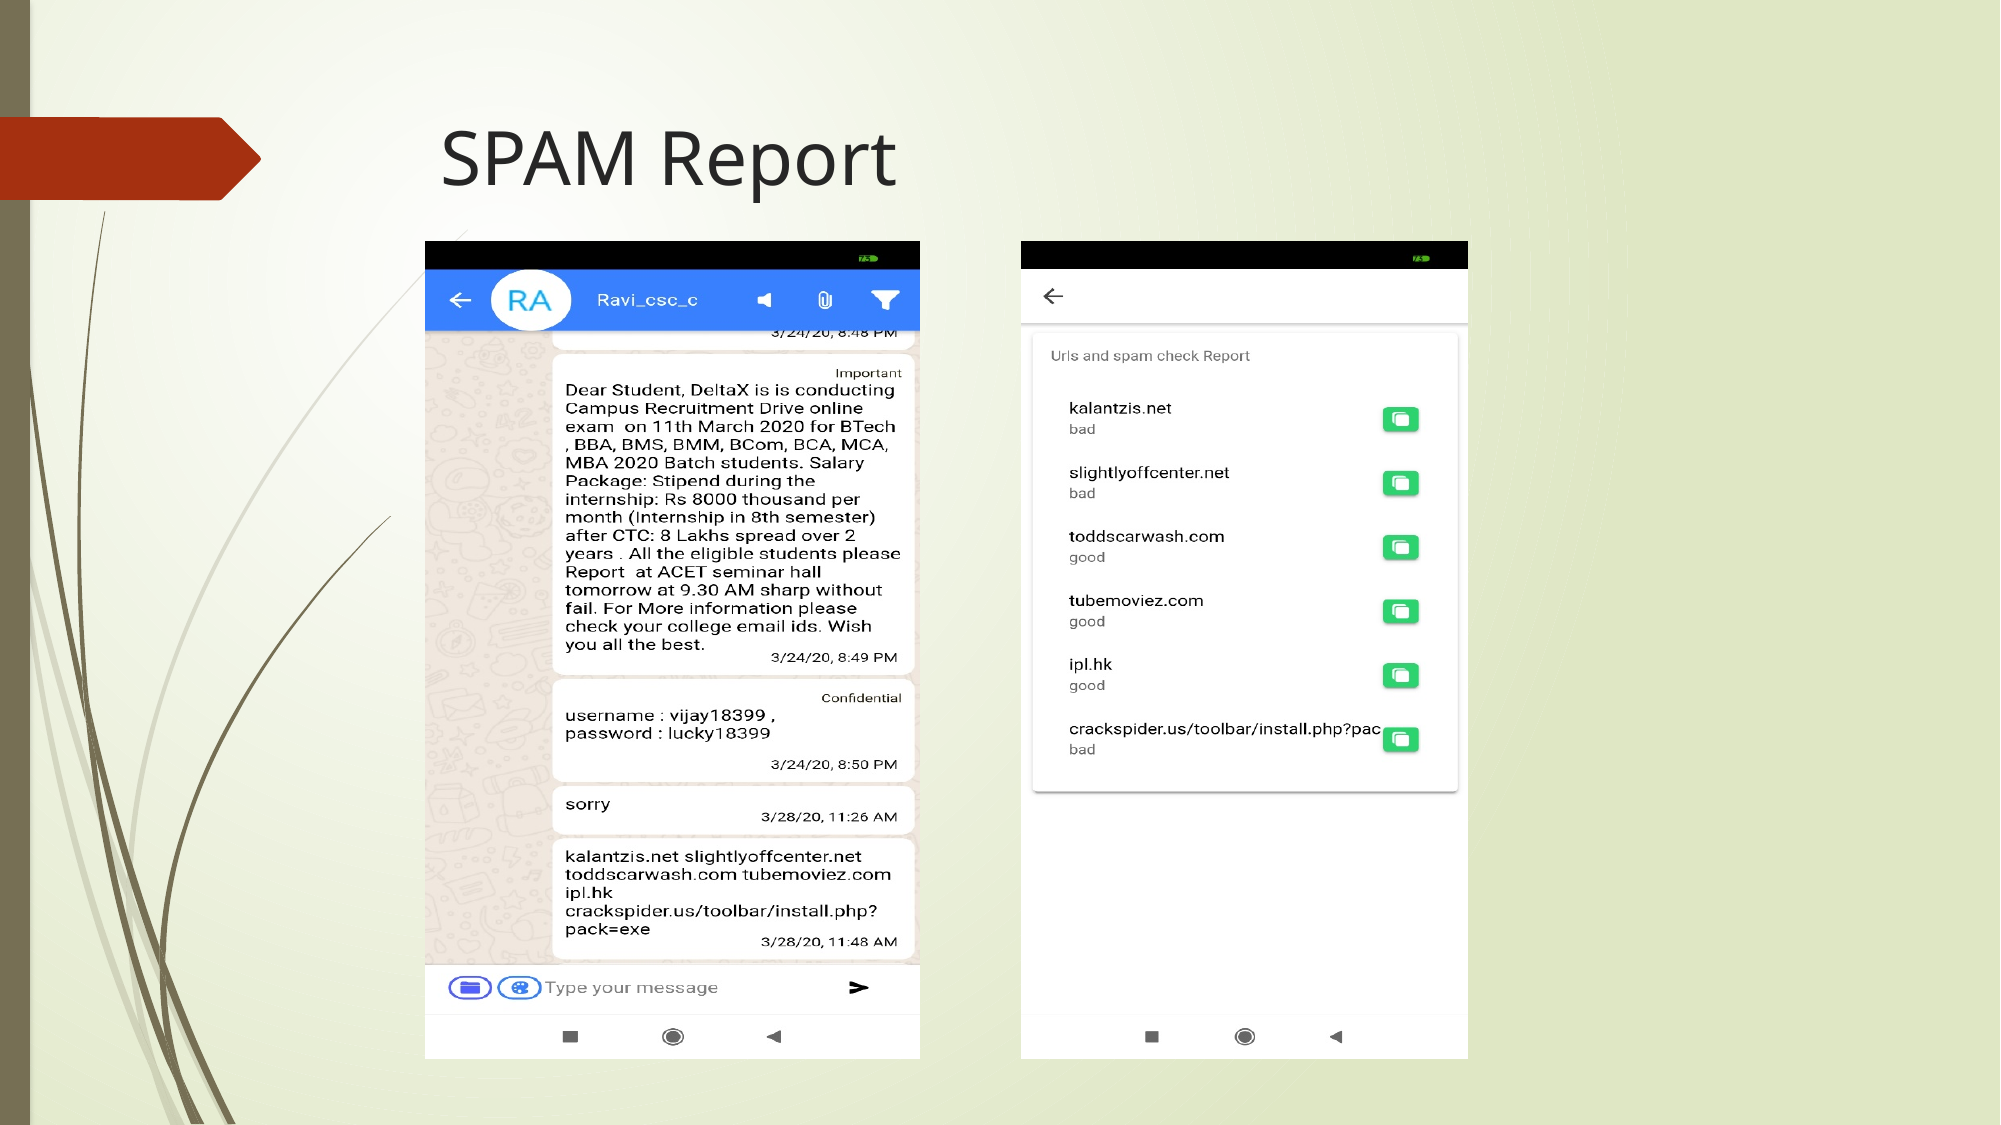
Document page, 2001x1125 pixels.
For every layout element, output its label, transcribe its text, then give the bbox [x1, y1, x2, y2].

picture [1020, 240, 1468, 1060]
title SPAM Report [425, 102, 1888, 212]
picture [425, 240, 921, 1060]
